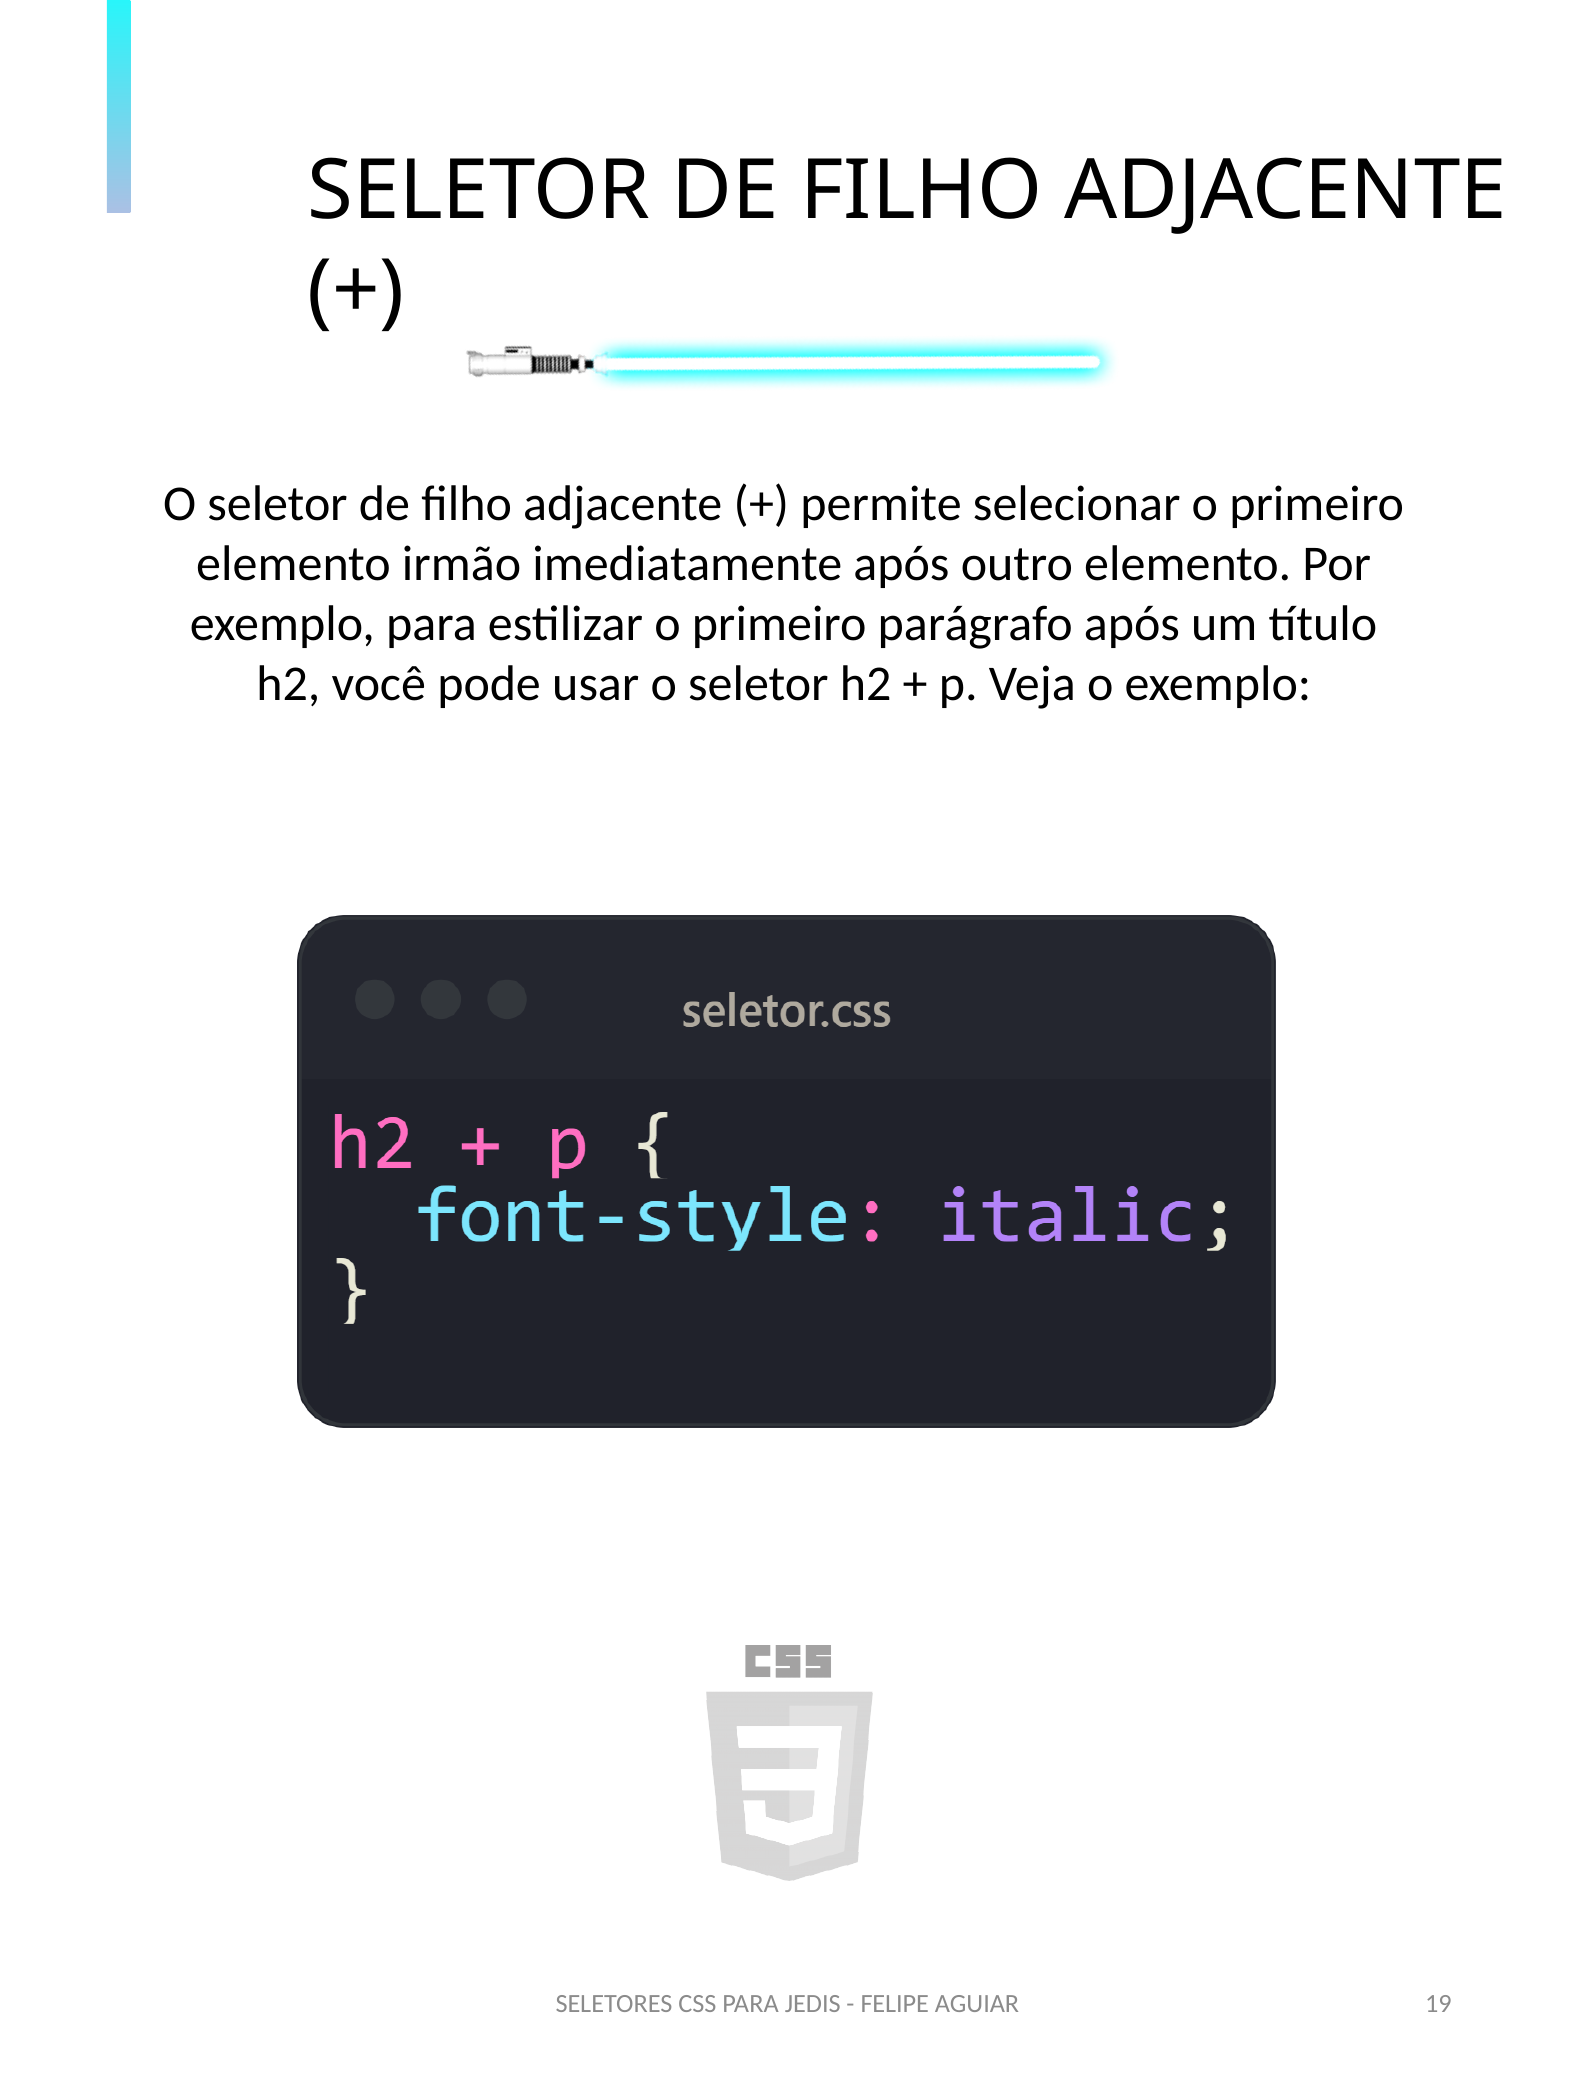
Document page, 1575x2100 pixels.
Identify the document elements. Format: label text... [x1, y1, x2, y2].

text_box SELETOR DE FILHO ADJACENTE (+) [799, 127, 1575, 343]
text_box SELETOR DE FILHO ADJACENTE (+) [292, 127, 594, 343]
text_box O seletor de filho adjacente (+) permite selecionar o primeiro elemento irmão imediatamente após outro elemento. Por exemplo, para estilizar o primeiro parágrafo após um título h2, você pode usar o seletor h2 + p. Veja o exemplo: [142, 462, 1426, 718]
picture [0, 811, 1575, 1531]
picture [437, 35, 1139, 686]
slide_number 19 [1112, 1946, 1467, 2059]
text_box [106, 0, 131, 213]
footer SELETORES CSS PARA JEDIS - FELIPE AGUIAR [521, 1946, 1054, 2059]
picture [579, 1637, 995, 1881]
